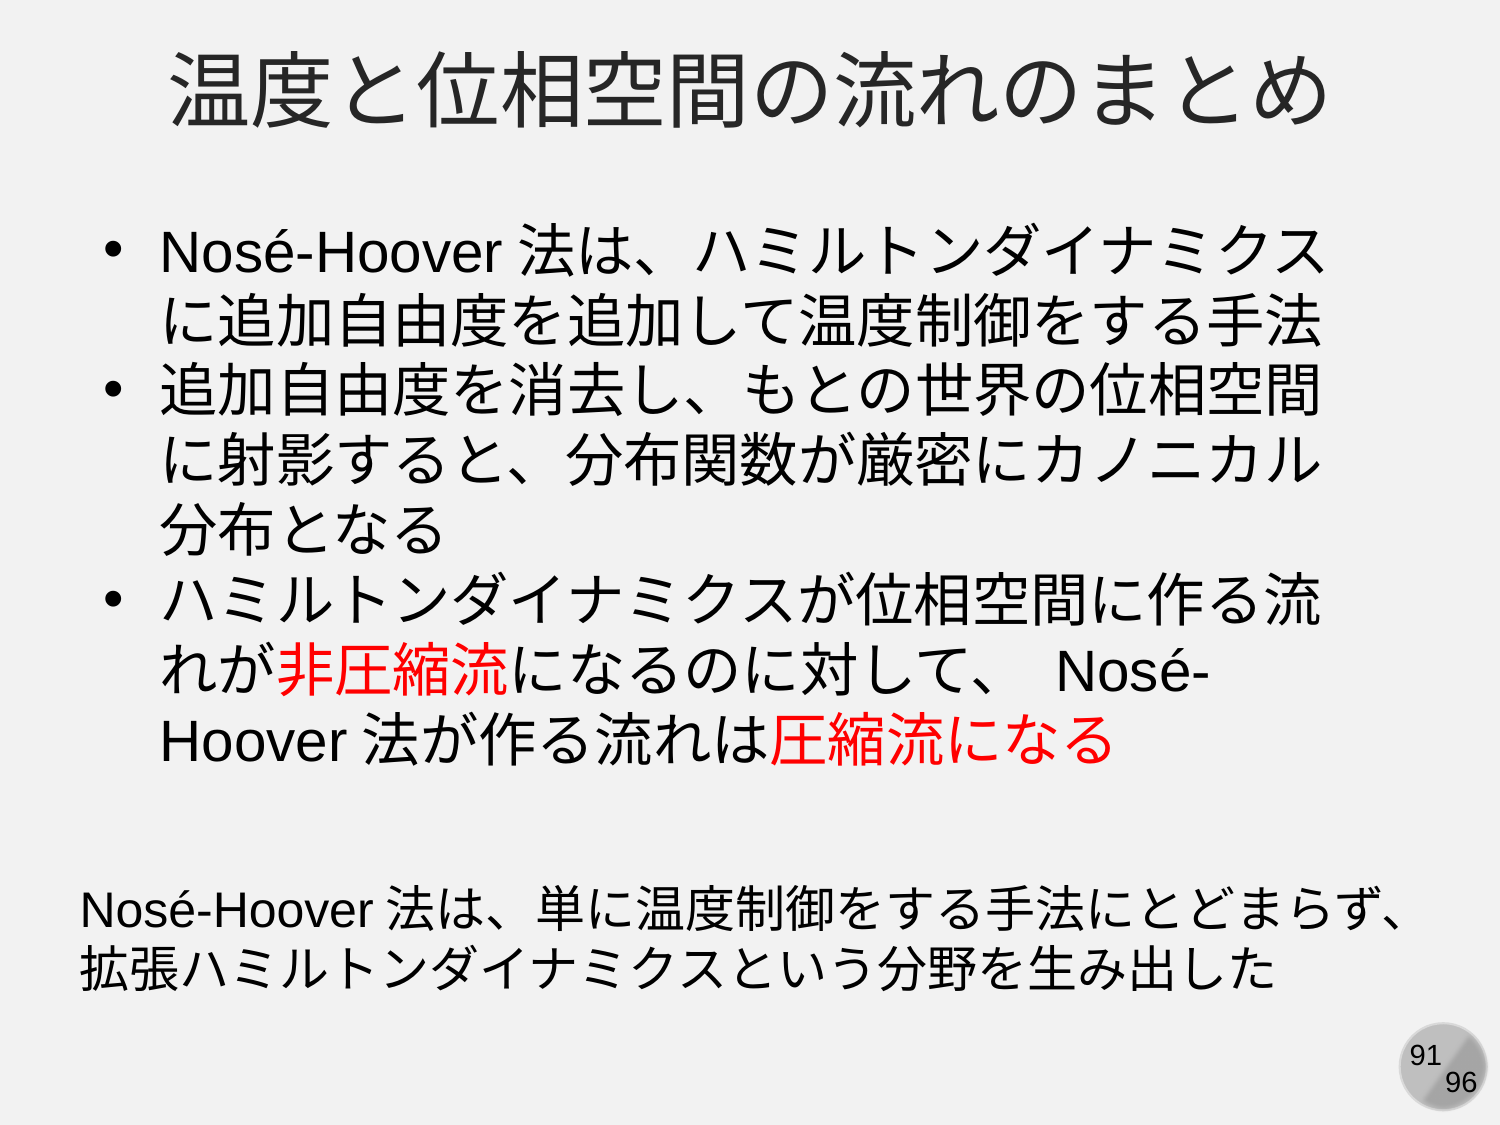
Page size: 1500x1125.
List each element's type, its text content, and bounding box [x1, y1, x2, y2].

text_box Nosé-Hoover法は、単に温度制御をする手法にとどまらず、拡張ハミルトンダイナミクスという分野を生み出した [64, 869, 1400, 1005]
list 温度と位相空間の流れのまとめ [0, 31, 1500, 155]
text_box Nosé-Hoover法は、ハミルトンダイナミクスに追加自由度を追加して温度制御をする手法 追加自由度を消去し、もとの世界の位相空間に射影すると、分布関数が厳密にカノニカル分布となる ハミルトンダイナミクスが位相空間に作る流れが非圧縮流になるのに対して、 Nosé-Hoover法が作る流れは圧縮流になる [88, 206, 1388, 781]
